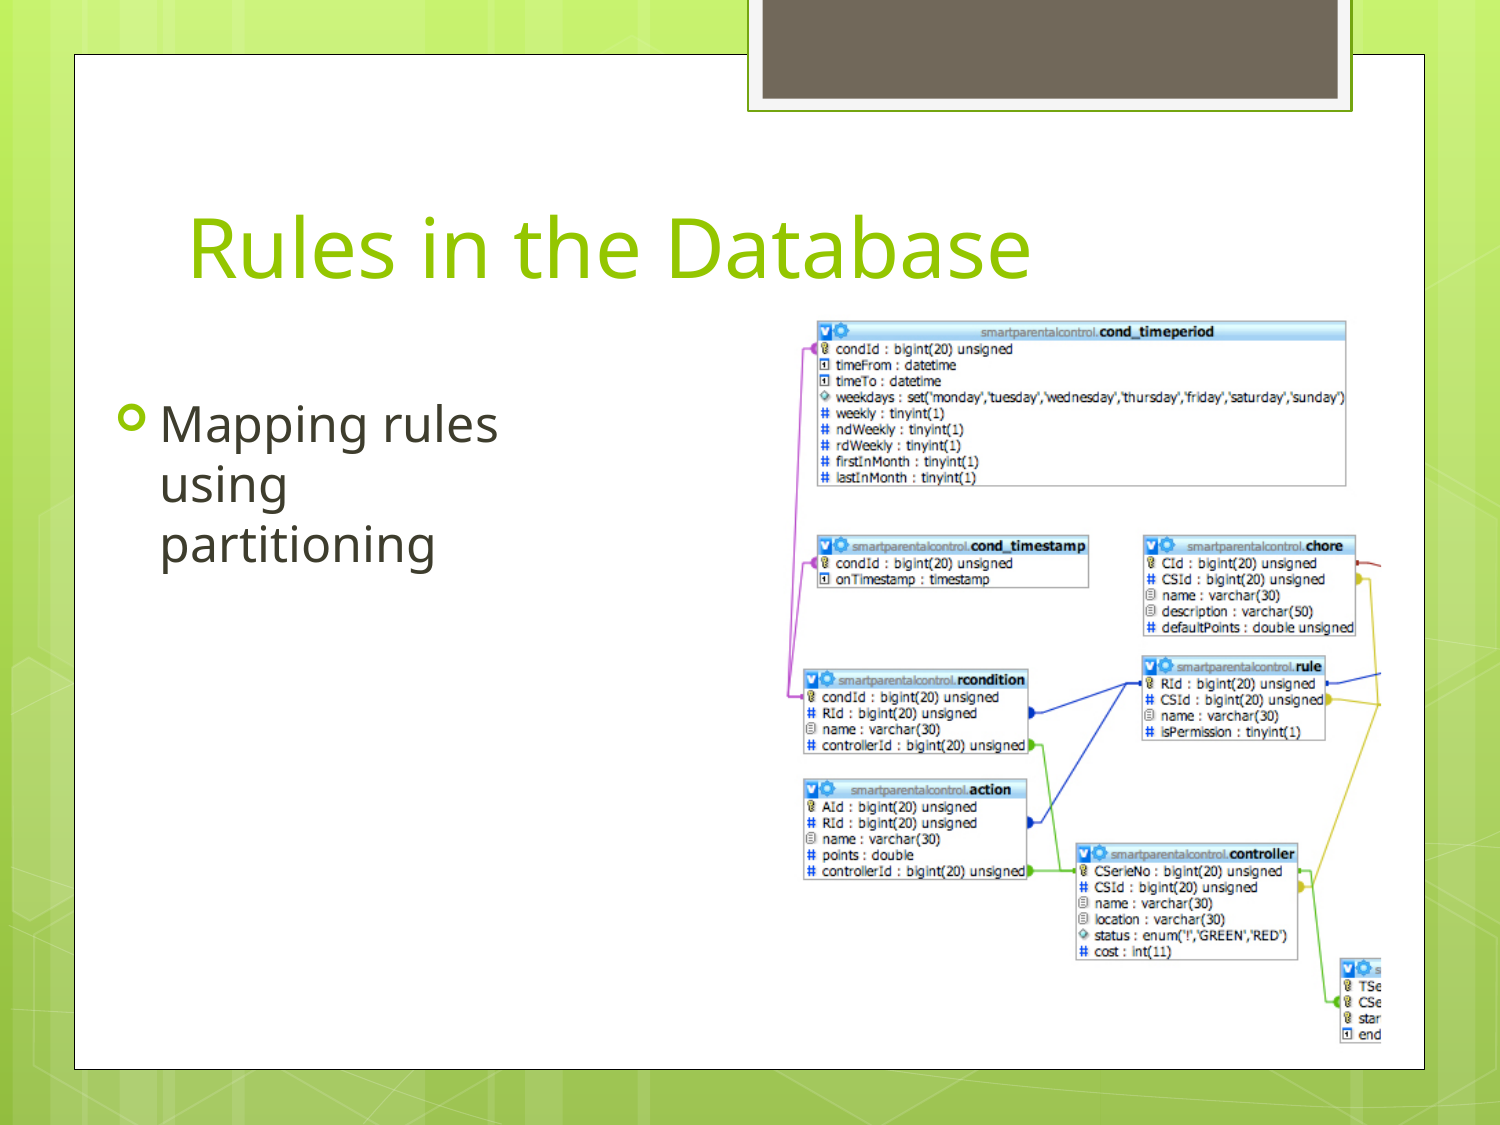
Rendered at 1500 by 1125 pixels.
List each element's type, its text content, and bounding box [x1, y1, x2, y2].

picture [773, 314, 1382, 1054]
title Rules in the Database [171, 168, 1324, 303]
list Mapping rules using partitioning [88, 385, 540, 733]
